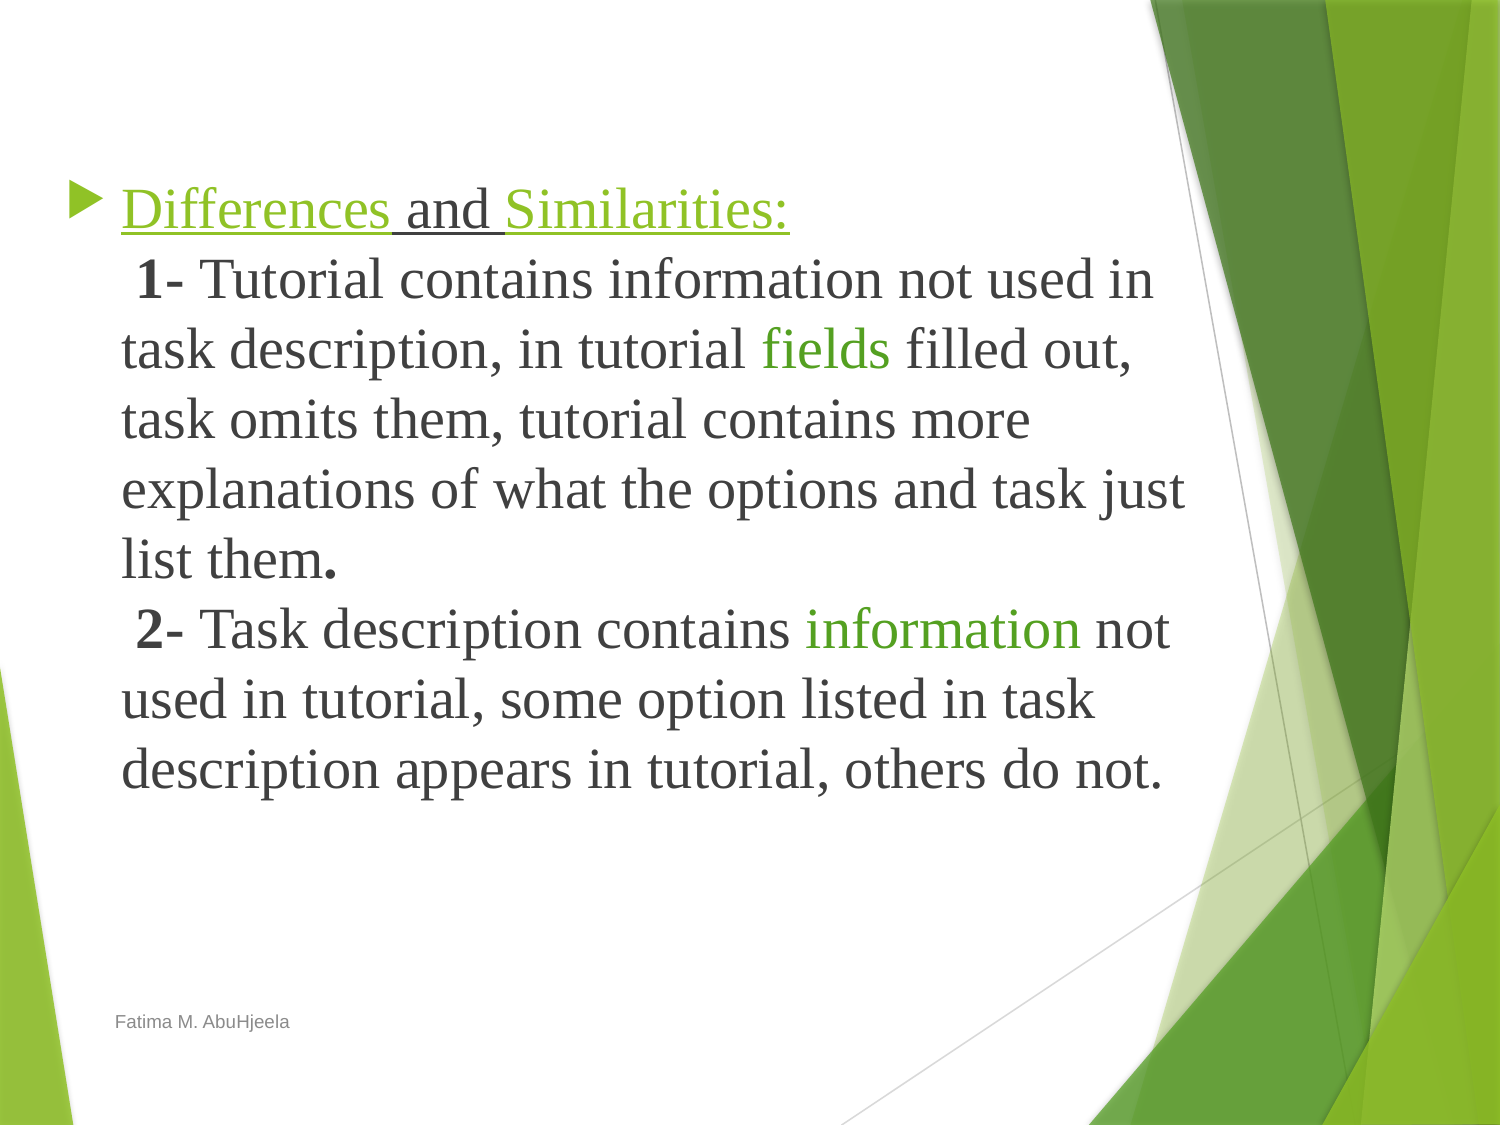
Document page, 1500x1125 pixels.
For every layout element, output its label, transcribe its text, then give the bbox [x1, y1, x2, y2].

footer Fatima M. AbuHjeela [99, 991, 859, 1051]
list Differences and Similarities: 1- Tutorial contains information not used in task description, in tutorial fields filled out, task omits them, tutorial contains more explanations of what the options and task just list them. 2- Task description contains information not used in tutorial, some option listed in task description appears in tutorial, others do not. [50, 162, 1250, 1016]
